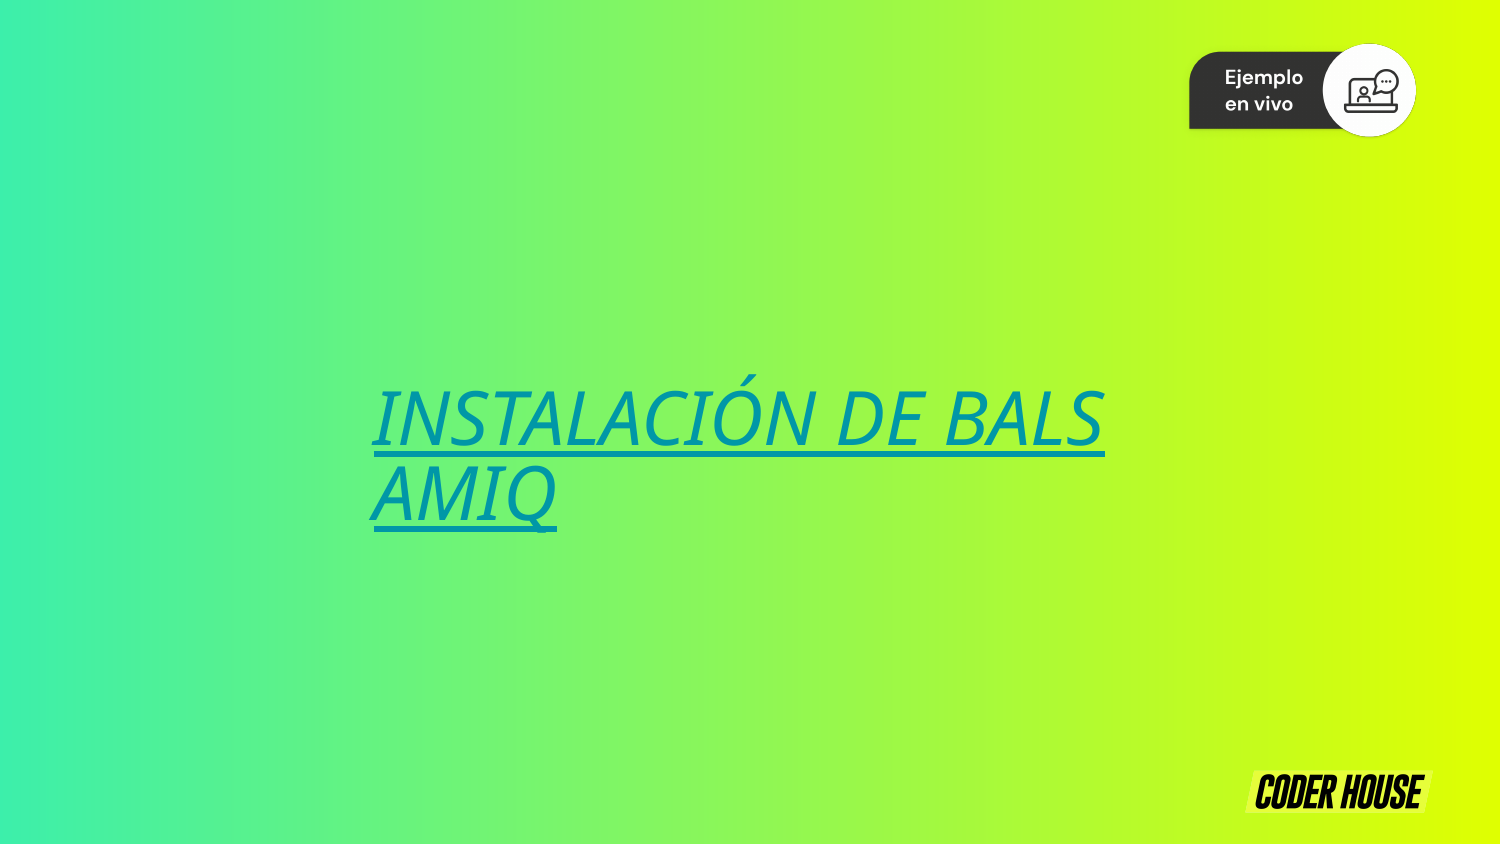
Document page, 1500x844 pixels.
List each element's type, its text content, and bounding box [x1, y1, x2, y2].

picture [1167, 37, 1437, 143]
text_box INSTALACIÓN DE BALSAMIQ [358, 340, 1142, 503]
picture [1241, 764, 1437, 819]
